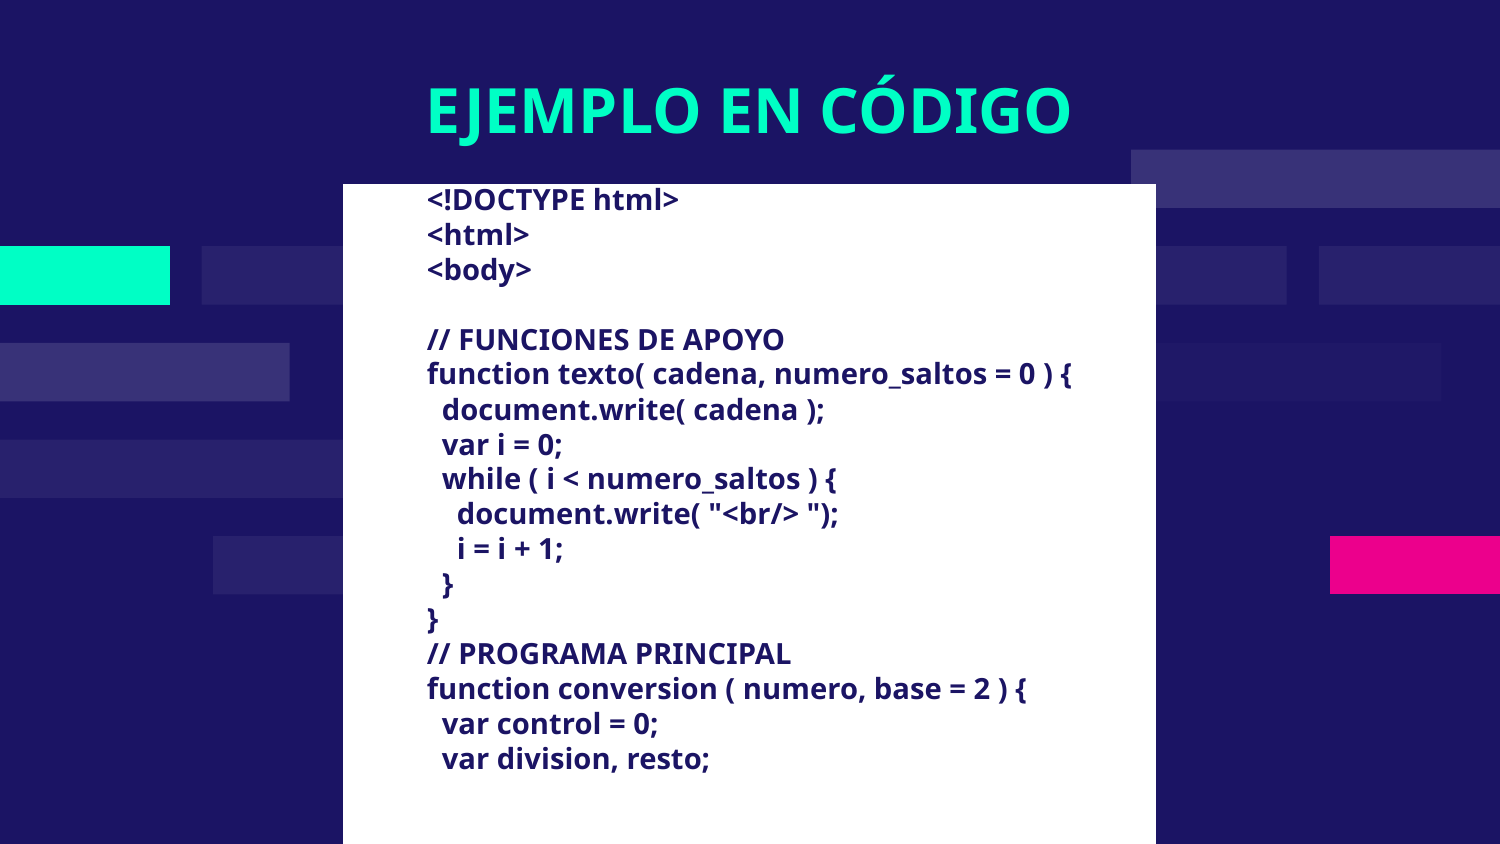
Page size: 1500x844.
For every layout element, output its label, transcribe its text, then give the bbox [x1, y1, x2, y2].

text_box <!DOCTYPE html> <html> <body> // FUNCIONES DE APOYO function texto( cadena, numero_saltos = 0 ) { document.write( cadena ); var i = 0; while ( i < numero_saltos ) { document.write( "<br/> "); i = i + 1; } } // PROGRAMA PRINCIPAL function conversion ( numero, base = 2 ) { var control = 0; var division, resto; [411, 166, 1089, 643]
title EJEMPLO EN CÓDIGO [209, 56, 1291, 166]
